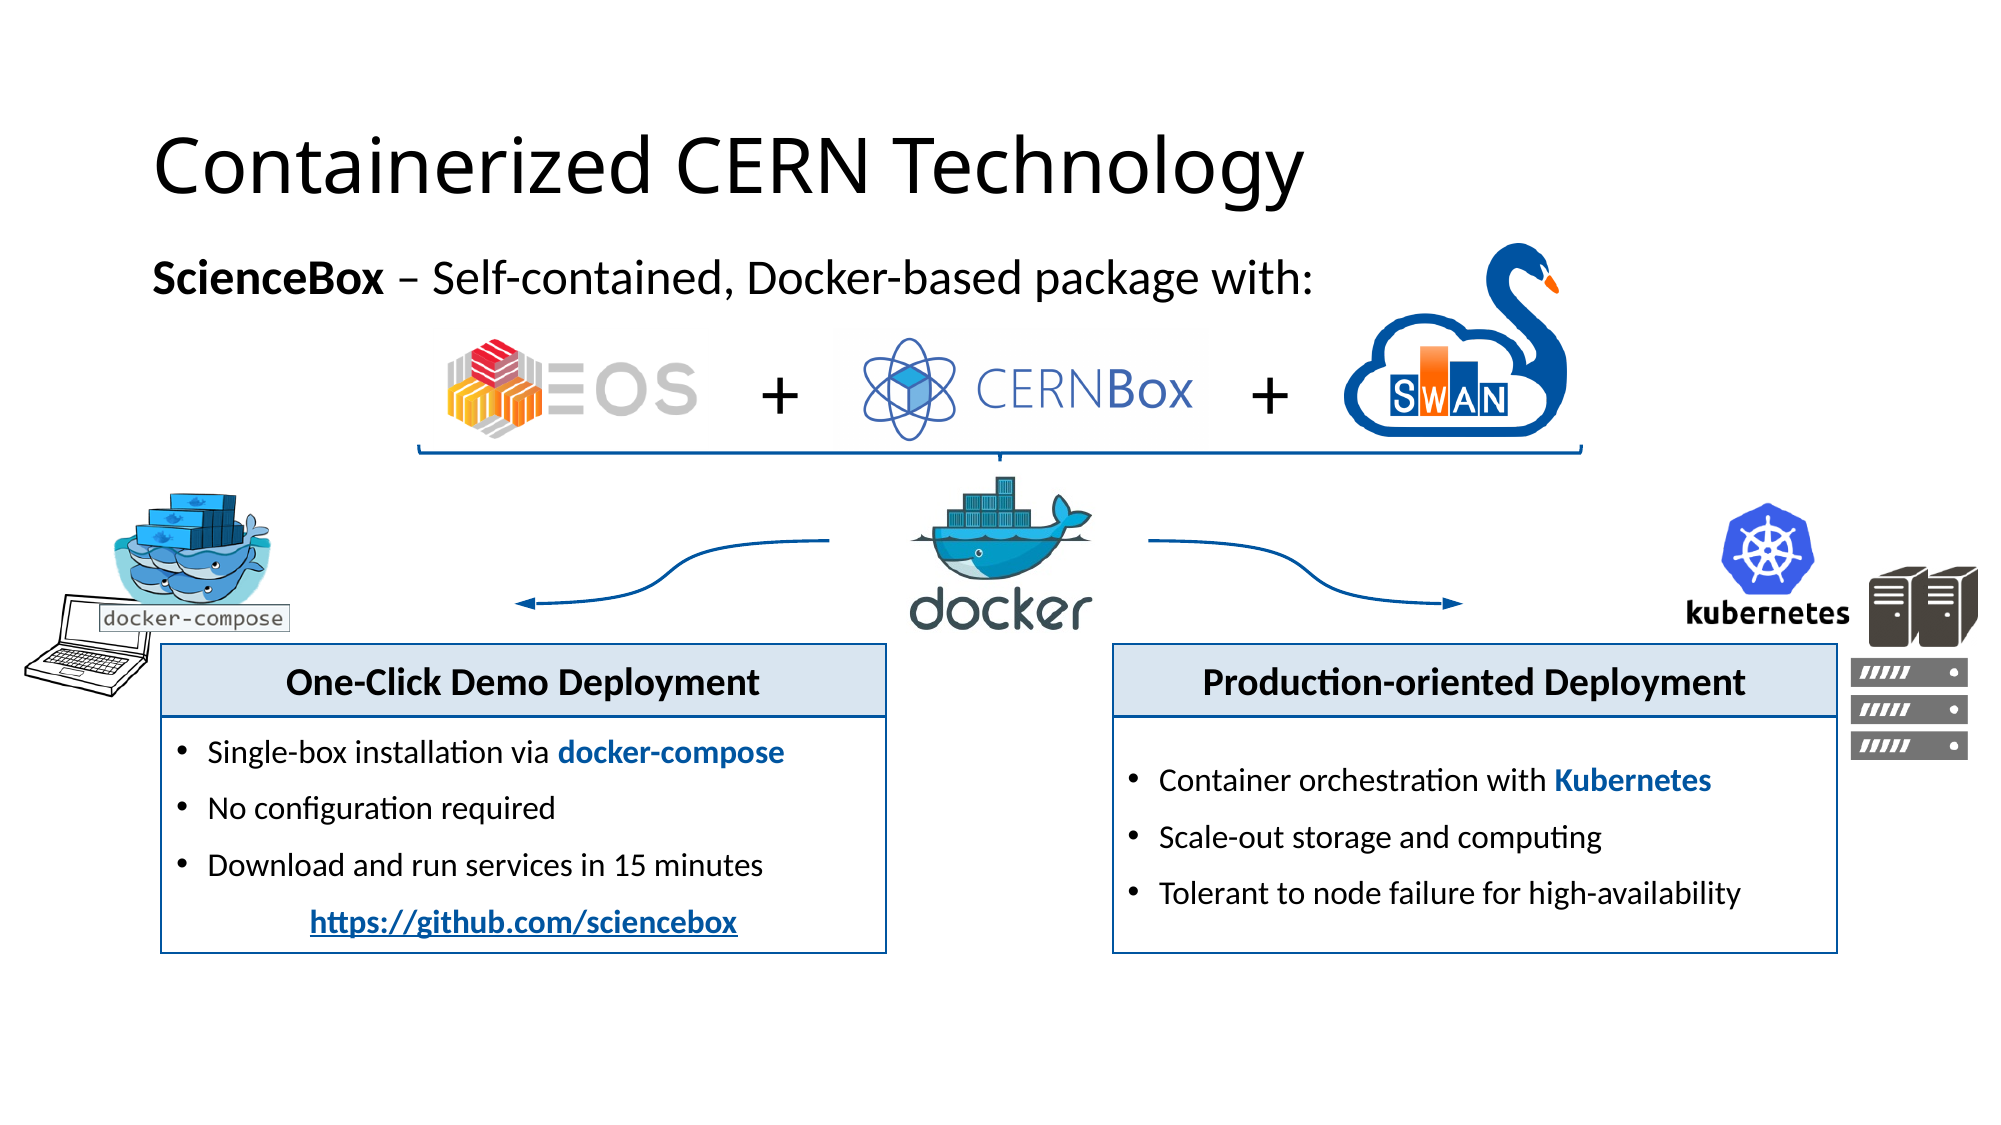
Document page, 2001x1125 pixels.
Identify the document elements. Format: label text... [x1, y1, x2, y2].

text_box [433, 243, 1567, 450]
picture [1684, 500, 1850, 626]
text_box [1124, 444, 1582, 454]
picture [876, 450, 1124, 664]
picture [7, 474, 290, 710]
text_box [514, 540, 830, 604]
picture [1840, 655, 1978, 760]
text_box [418, 444, 876, 454]
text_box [1869, 566, 1978, 647]
list ScienceBox – Self-contained, Docker-based package with: [137, 243, 1863, 1014]
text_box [1112, 644, 1838, 954]
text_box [1148, 540, 1464, 604]
title Containerized CERN Technology [137, 59, 1863, 243]
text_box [161, 644, 886, 954]
